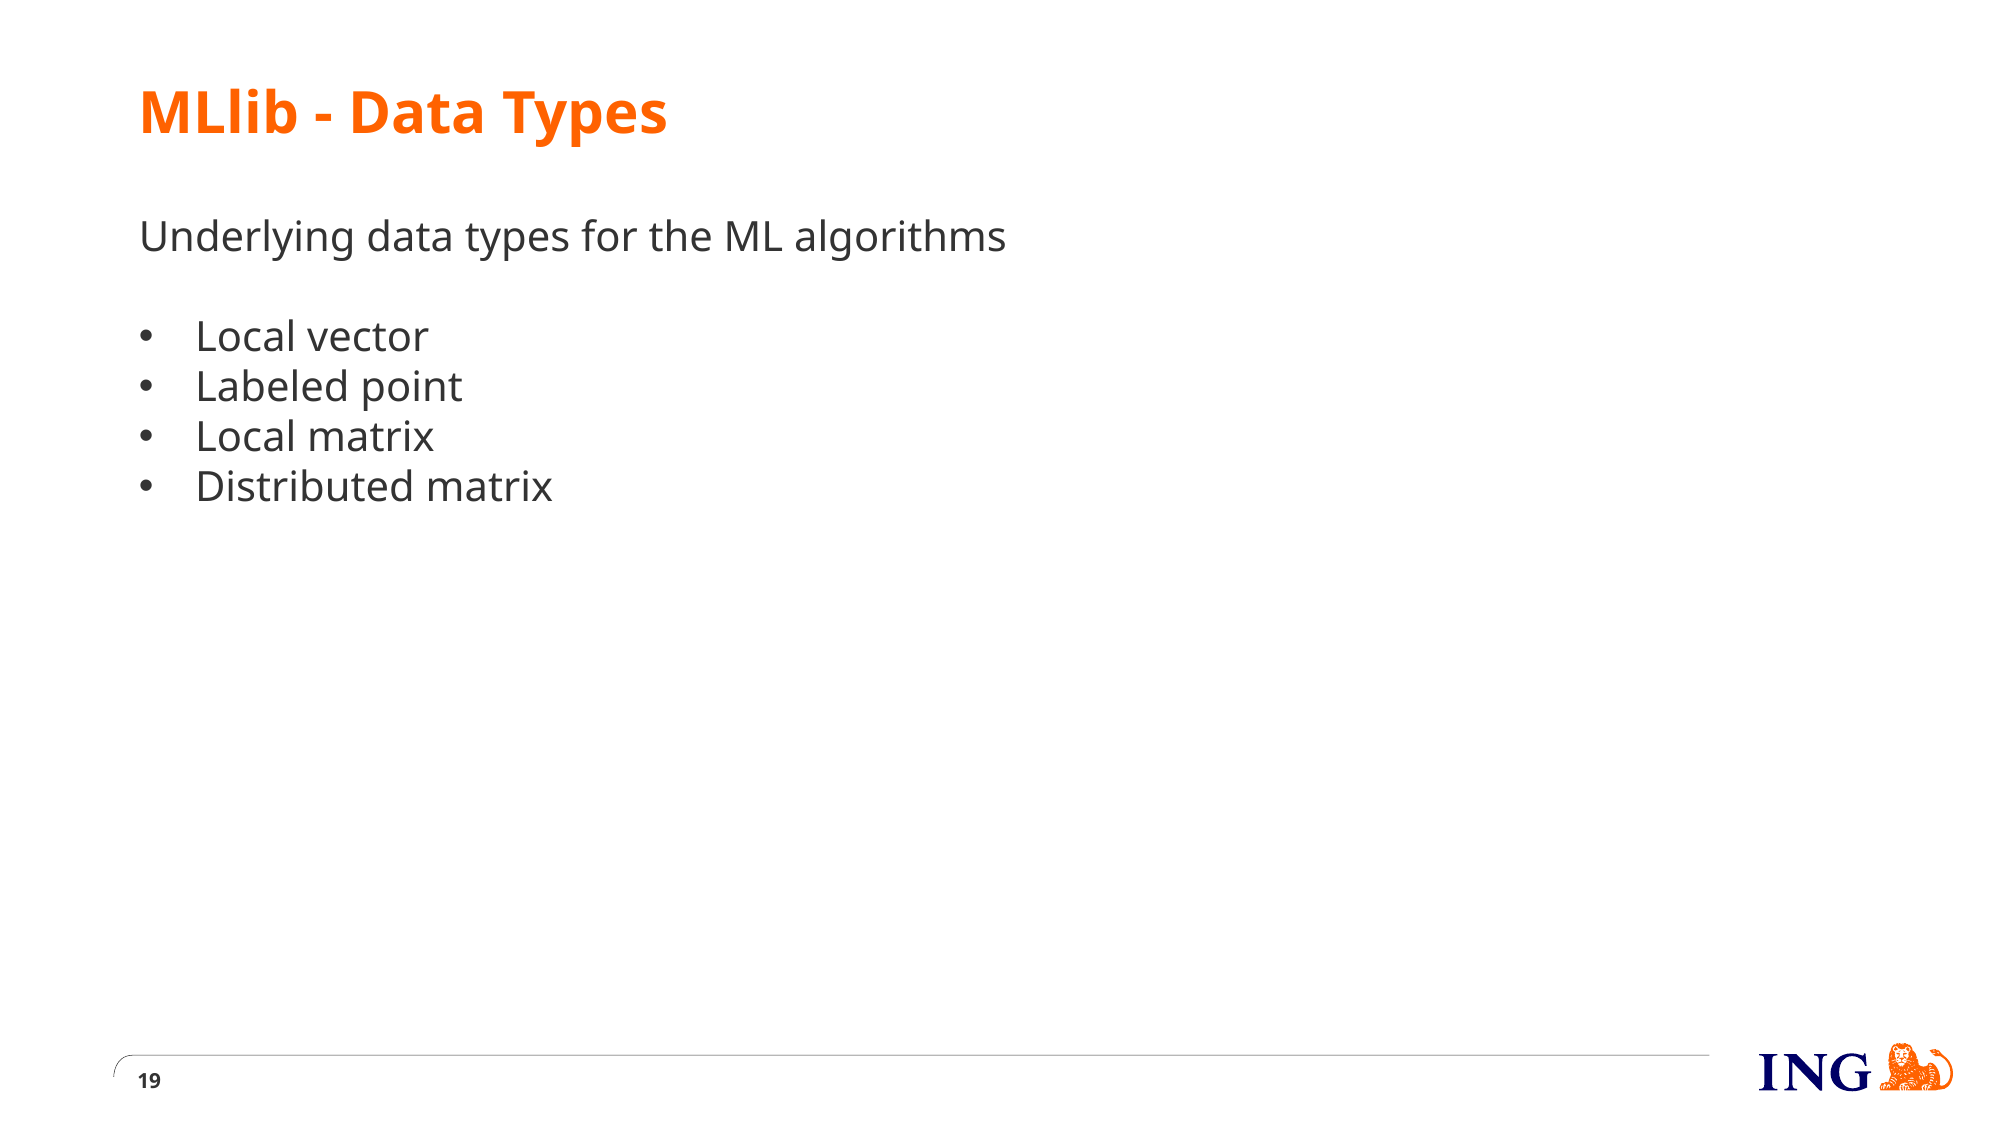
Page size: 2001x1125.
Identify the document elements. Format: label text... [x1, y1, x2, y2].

list Underlying data types for the ML algorithms Local vector Labeled point Local matrix Distributed matrix [138, 209, 1860, 1018]
slide_number 19 [137, 1065, 219, 1097]
title MLlib - Data Types [138, 46, 1860, 187]
